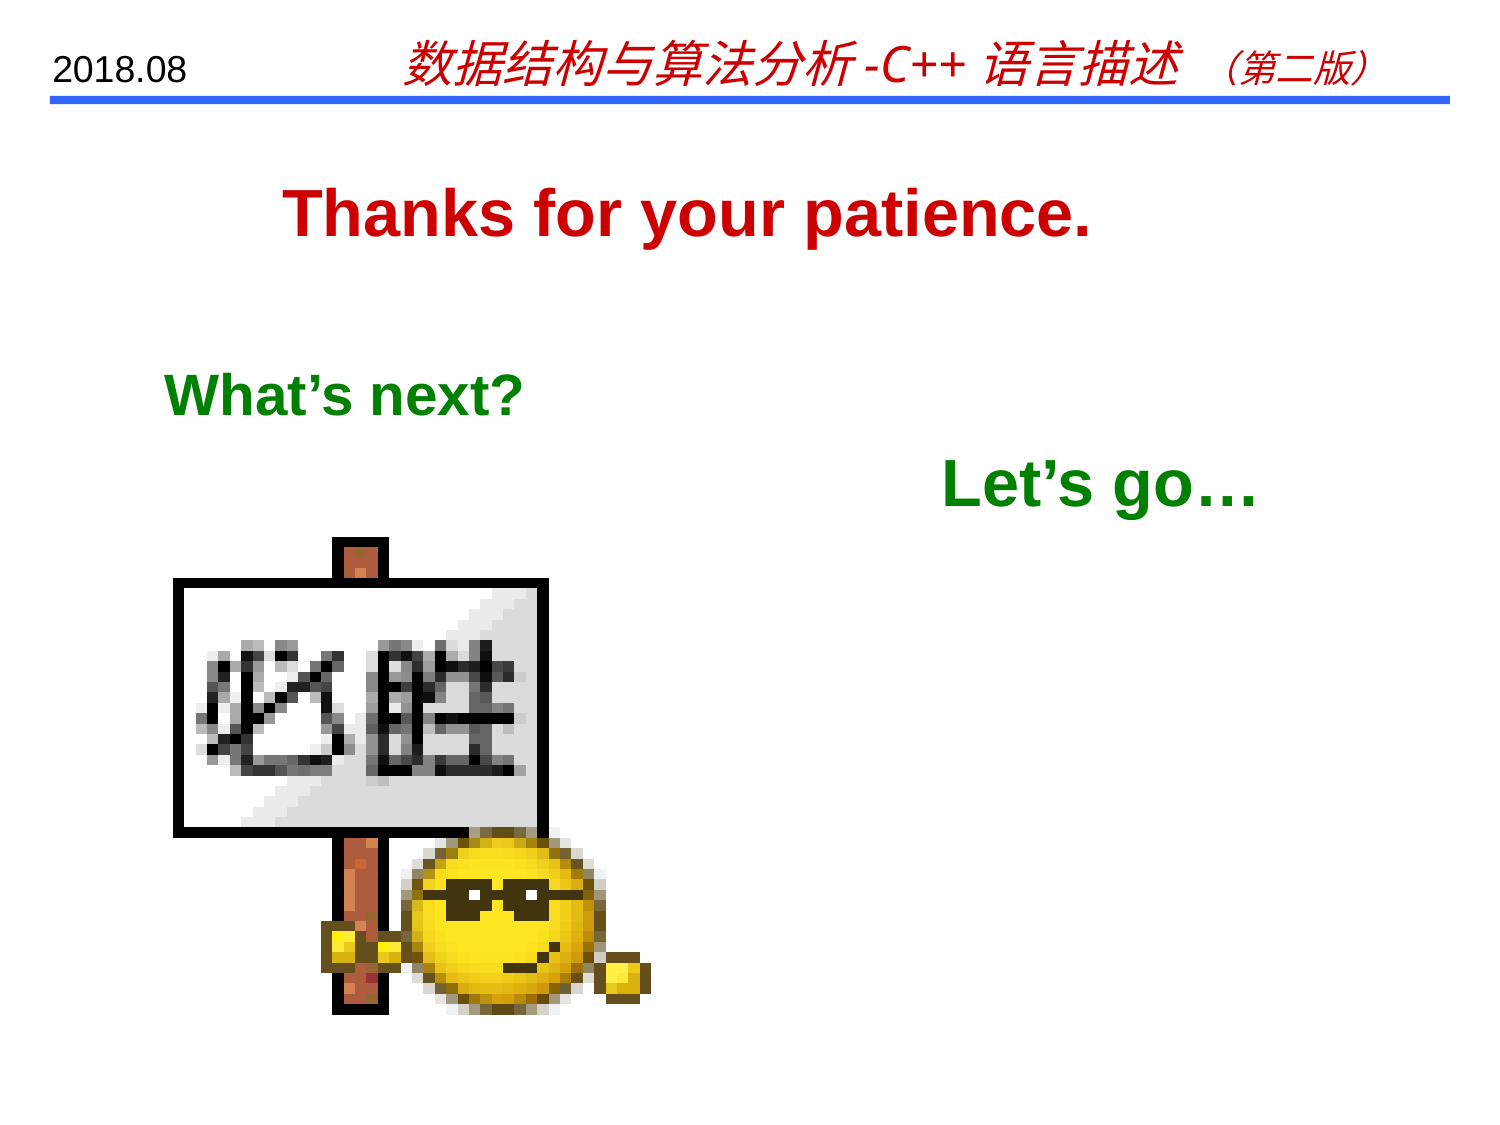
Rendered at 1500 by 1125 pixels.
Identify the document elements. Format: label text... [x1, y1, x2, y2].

picture [162, 537, 663, 1015]
subtitle What’s next? Let’s go… [150, 350, 1450, 675]
title Thanks for your patience. [50, 162, 1325, 288]
